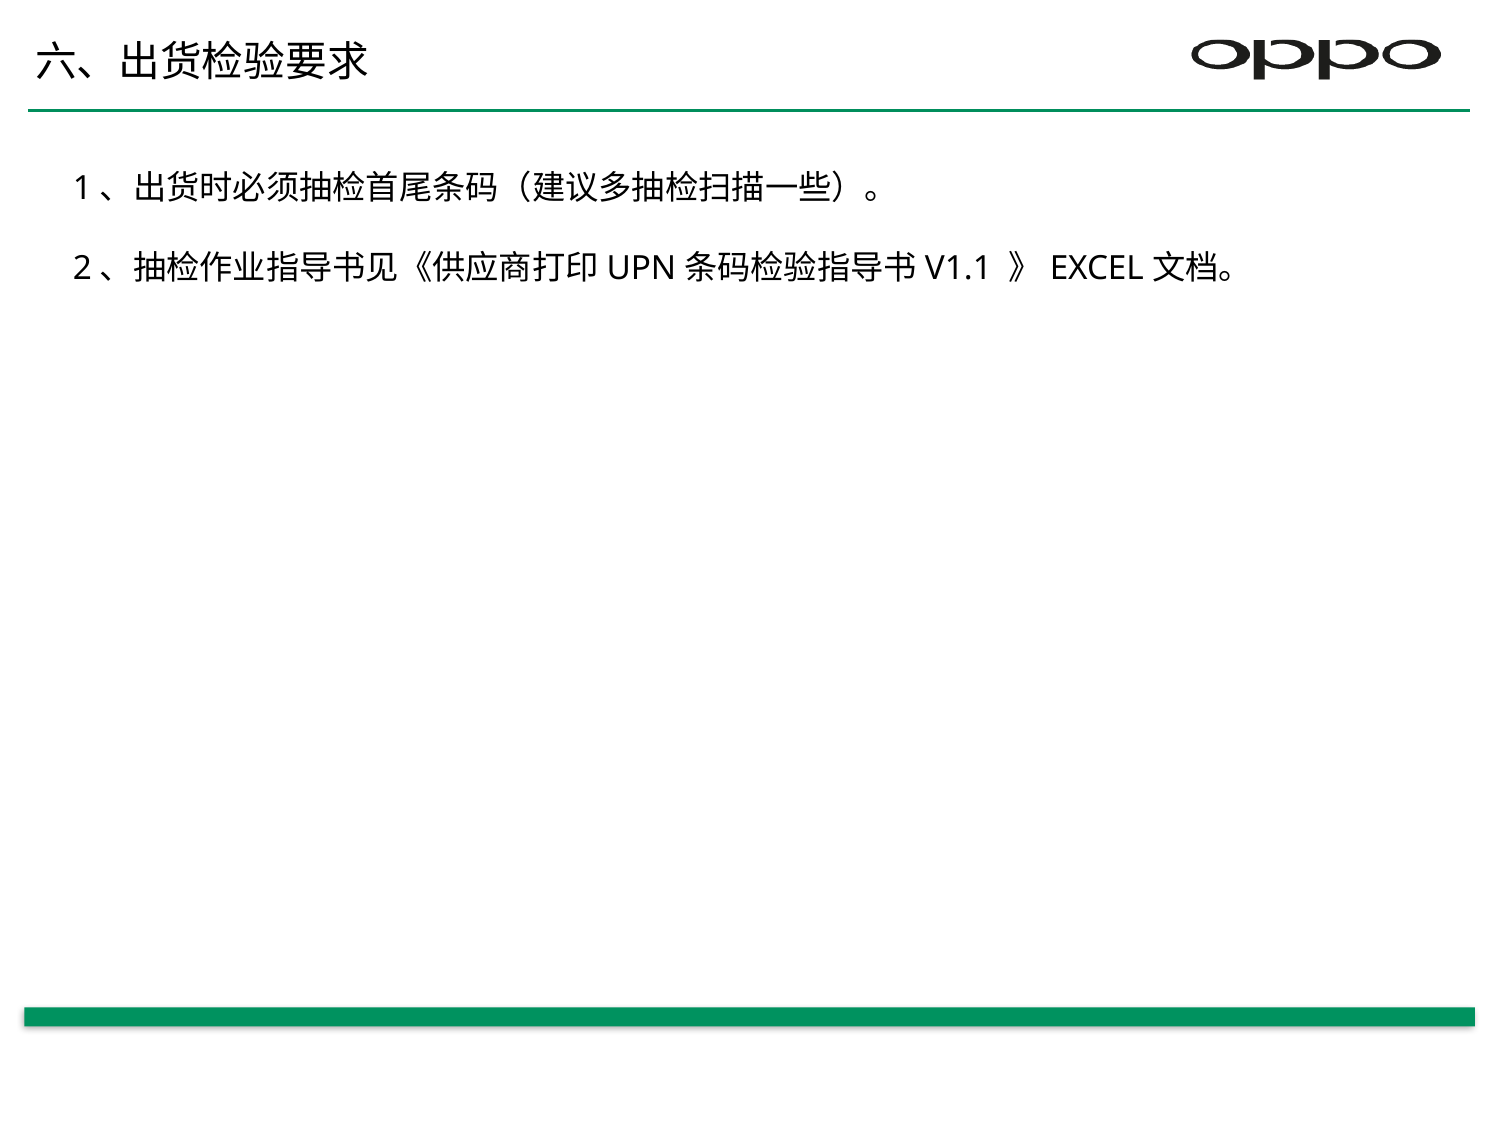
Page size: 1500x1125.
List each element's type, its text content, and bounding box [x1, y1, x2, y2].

text_box 1、出货时必须抽检首尾条码（建议多抽检扫描一些）。 2、抽检作业指导书见《供应商打印UPN条码检验指导书V1.1 》EXCEL文档。 [58, 158, 1449, 294]
picture [1170, 15, 1462, 102]
title 六、出货检验要求 [34, 14, 1170, 106]
